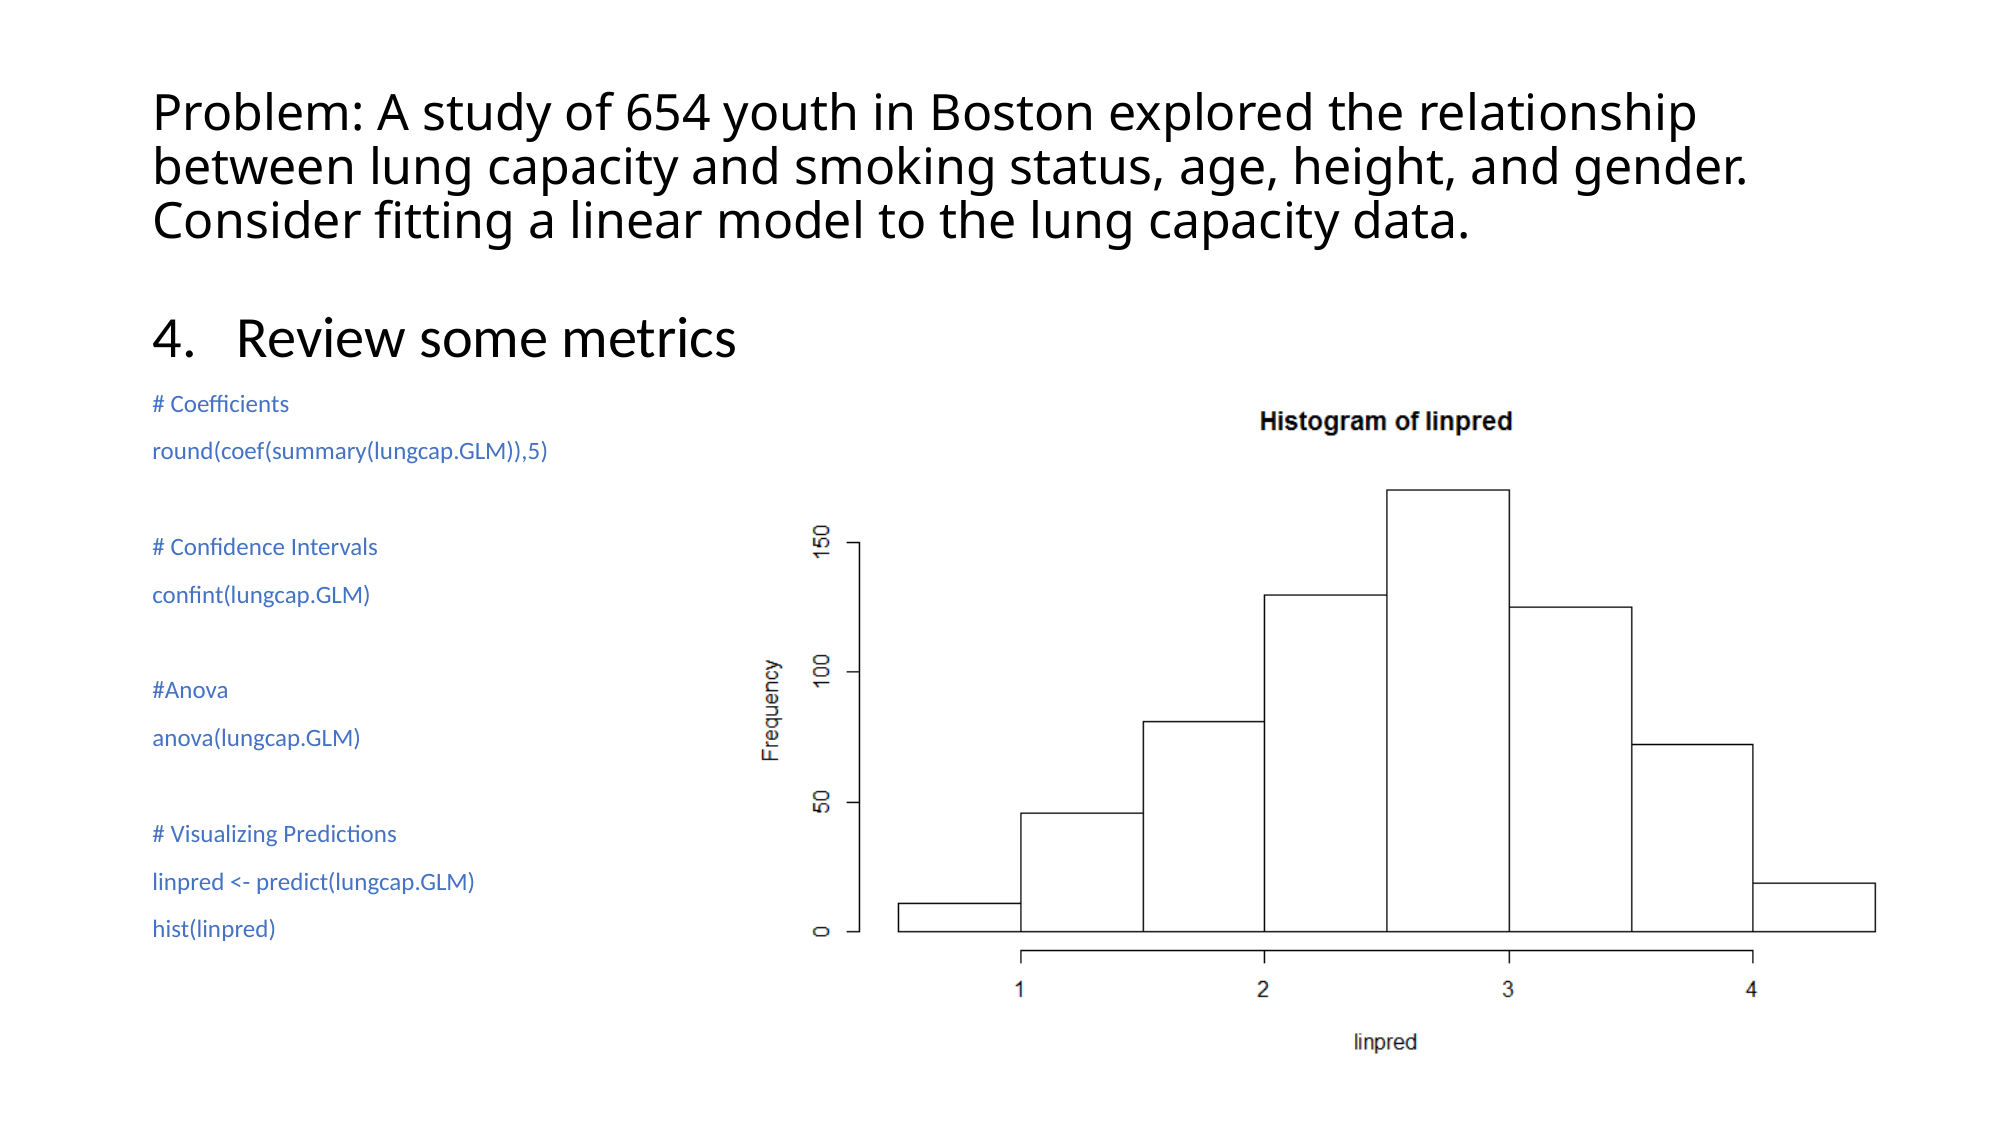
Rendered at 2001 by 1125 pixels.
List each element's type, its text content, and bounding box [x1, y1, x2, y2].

picture [754, 367, 1969, 1082]
title Problem: A study of 654 youth in Boston explored the relationship between lung capacity and smoking status, age, height, and gender. Consider fitting a linear model to the lung capacity data. [137, 59, 1863, 278]
list Review some metrics # Coefficients round(coef(summary(lungcap.GLM)),5) # Confidence Intervals confint(lungcap.GLM) #Anova anova(lungcap.GLM) # Visualizing Predictions linpred <- predict(lungcap.GLM) hist(linpred) [137, 299, 840, 1014]
